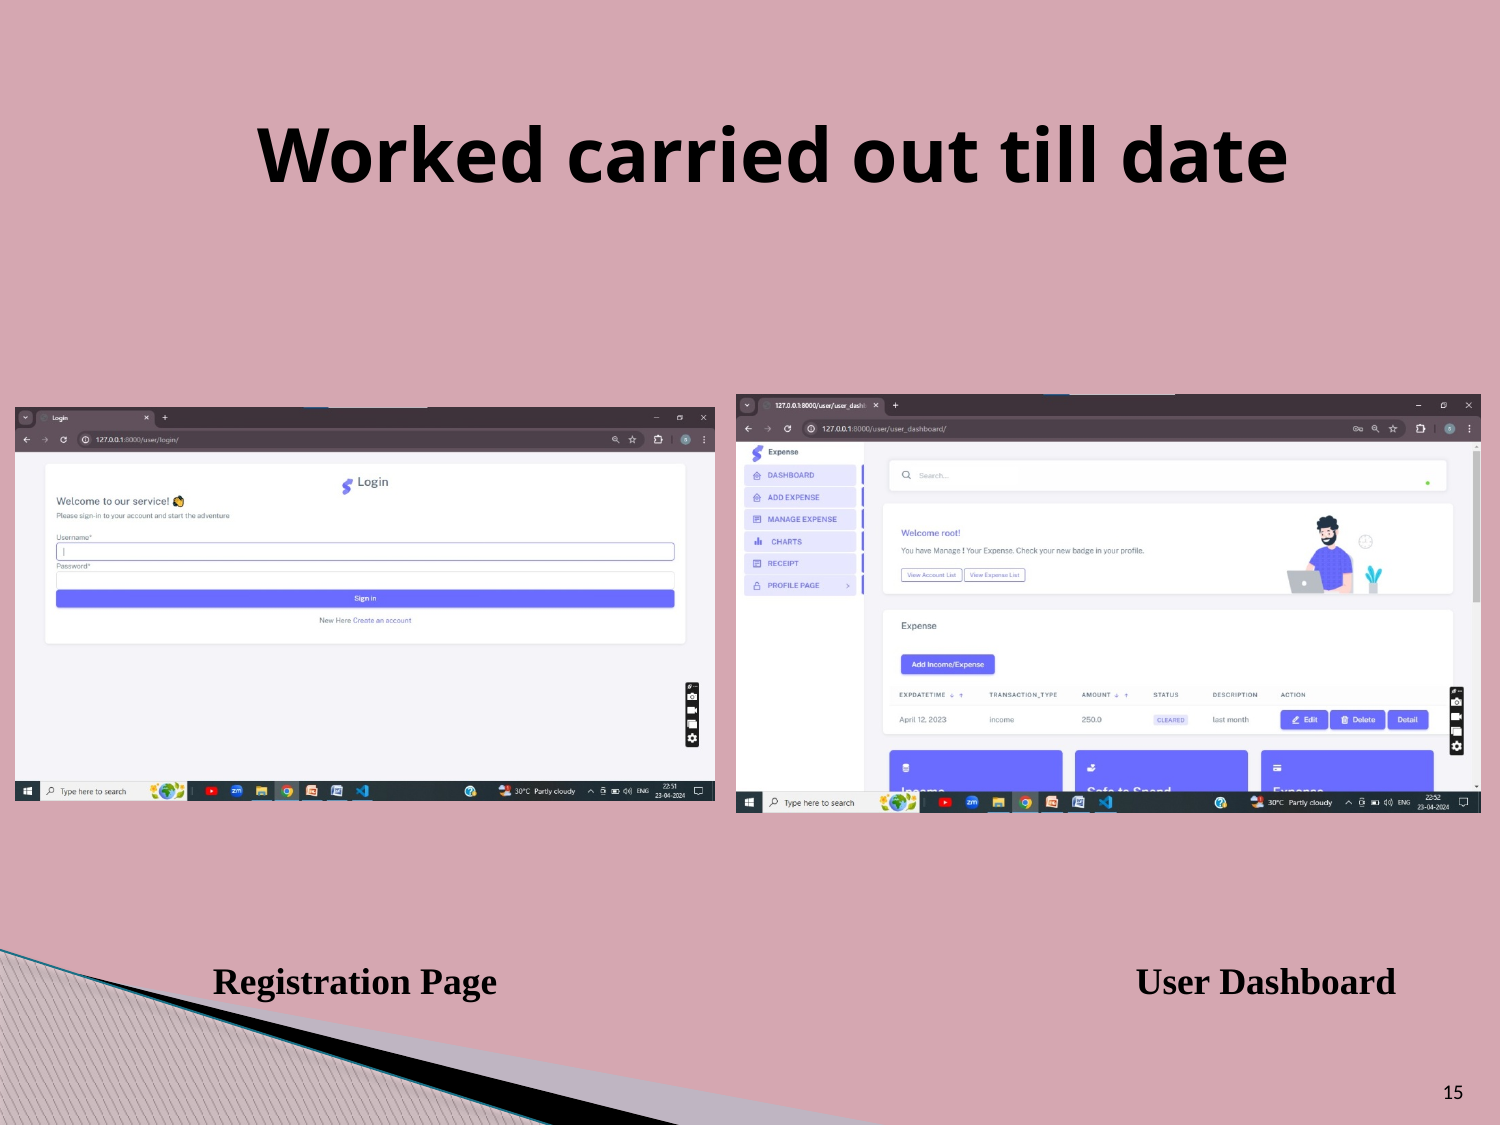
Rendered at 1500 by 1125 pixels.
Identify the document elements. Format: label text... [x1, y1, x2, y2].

picture [14, 406, 715, 801]
picture [735, 394, 1481, 814]
text_box User Dashboard [820, 949, 1471, 1009]
slide_number 15 [1418, 1051, 1479, 1112]
text_box Worked carried out till date [99, 99, 1371, 212]
text_box Registration Page [198, 949, 553, 1009]
